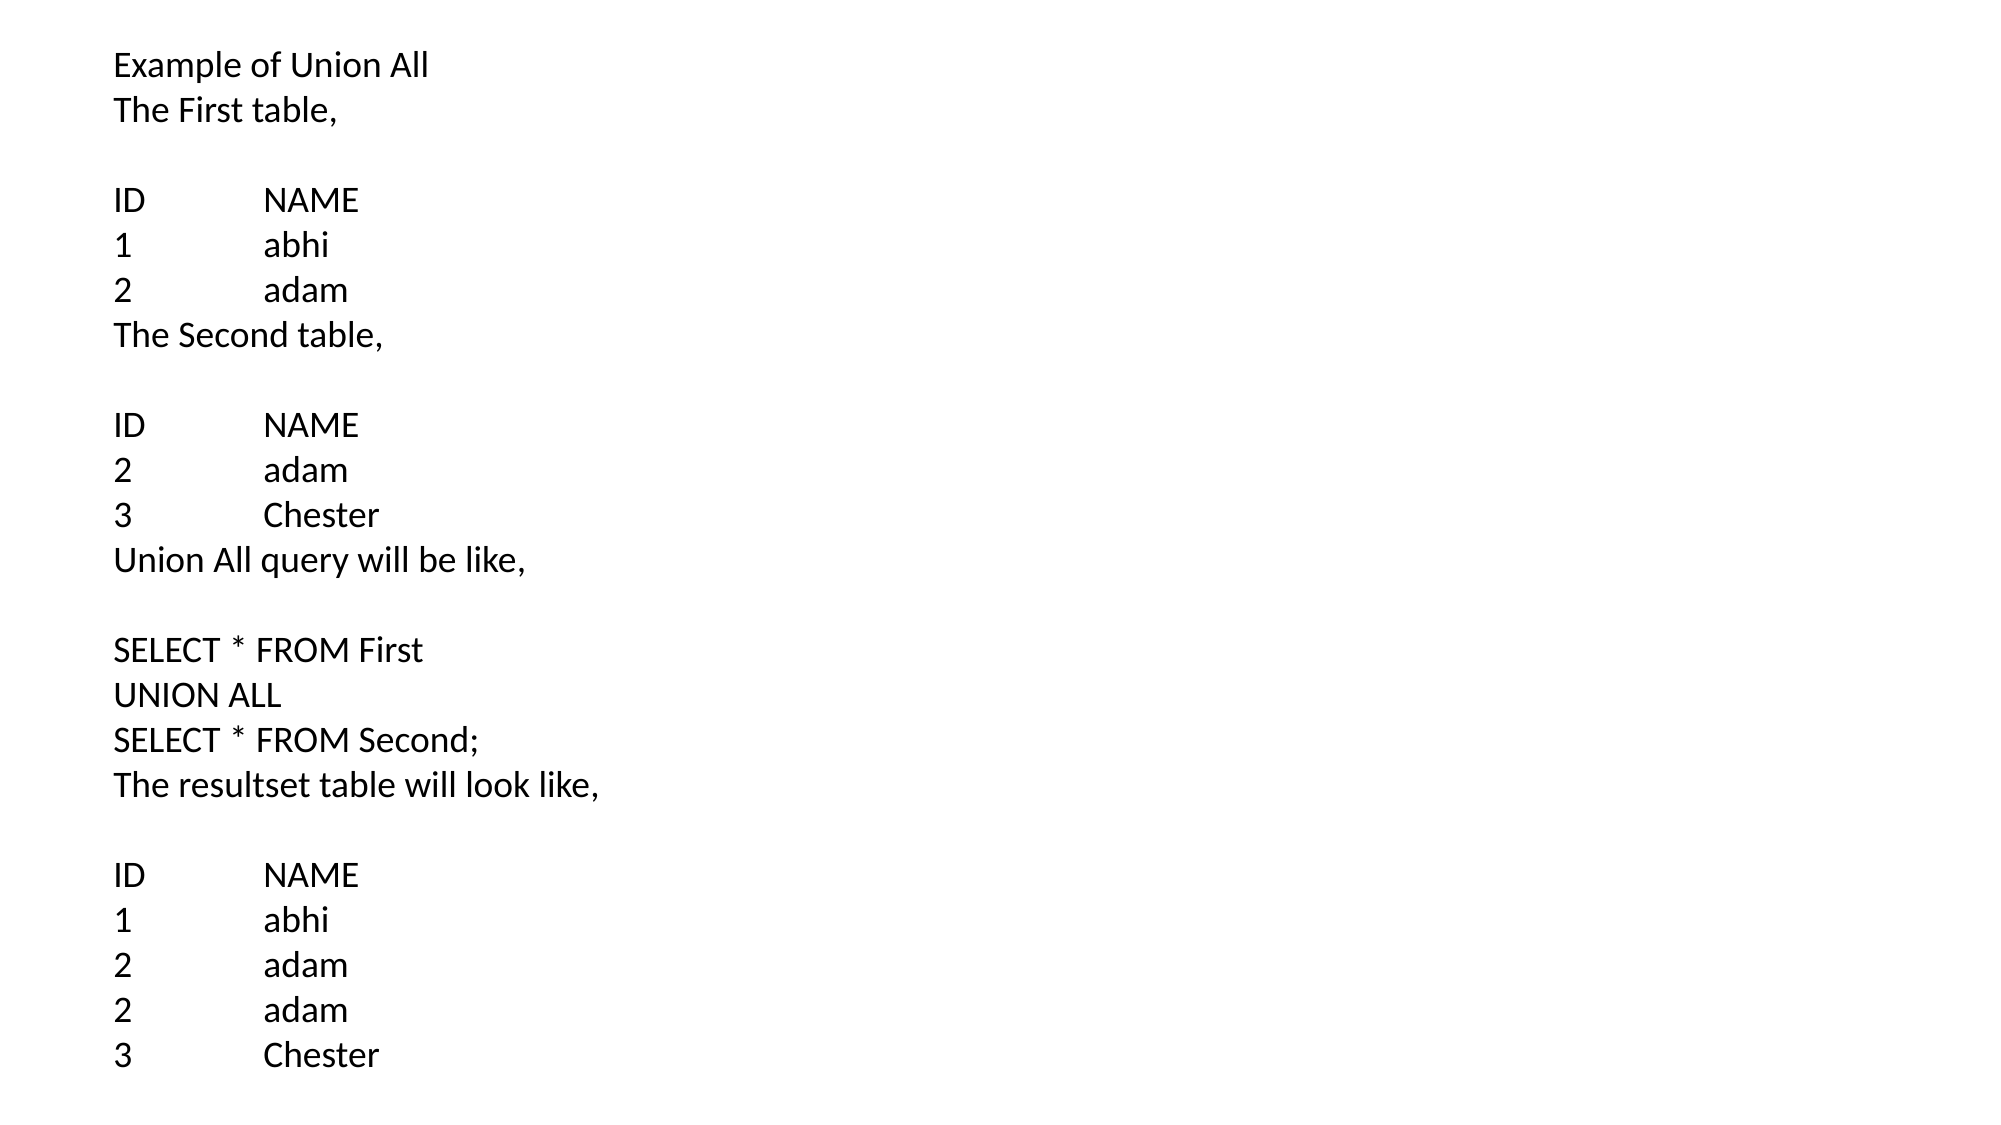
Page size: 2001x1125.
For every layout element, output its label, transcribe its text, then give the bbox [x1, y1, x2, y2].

text_box Example of Union All The First table, ID NAME 1 abhi 2 adam The Second table, ID NAME 2 adam 3 Chester Union All query will be like, SELECT * FROM First UNION ALL SELECT * FROM Second; The resultset table will look like, ID NAME 1 abhi 2 adam 2 adam 3 Chester [98, 32, 1743, 1083]
